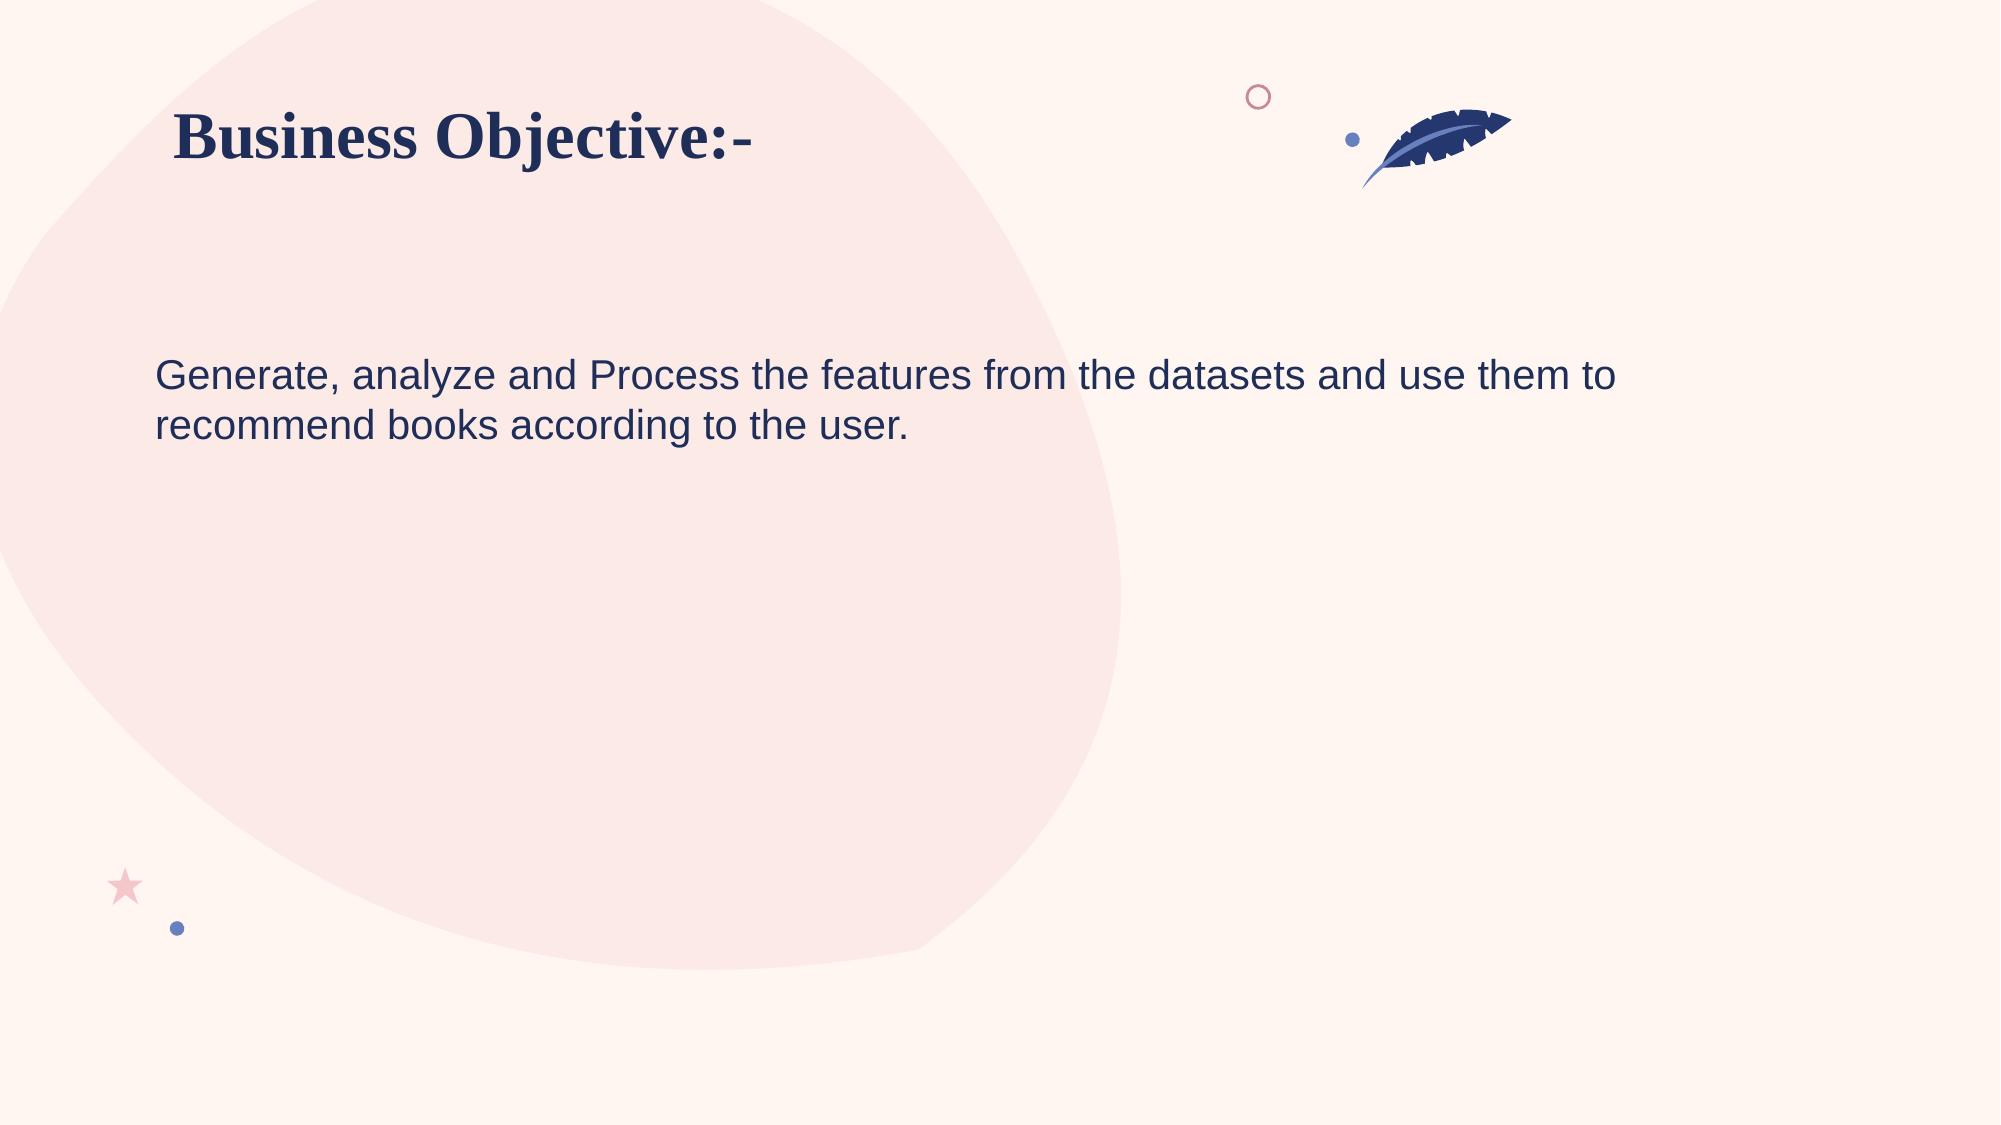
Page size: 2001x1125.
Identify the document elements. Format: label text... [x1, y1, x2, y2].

title Business Objective:- [158, 77, 1842, 203]
text_box Generate, analyze and Process the features from the datasets and use them to recommend books according to the user. [140, 340, 1743, 456]
